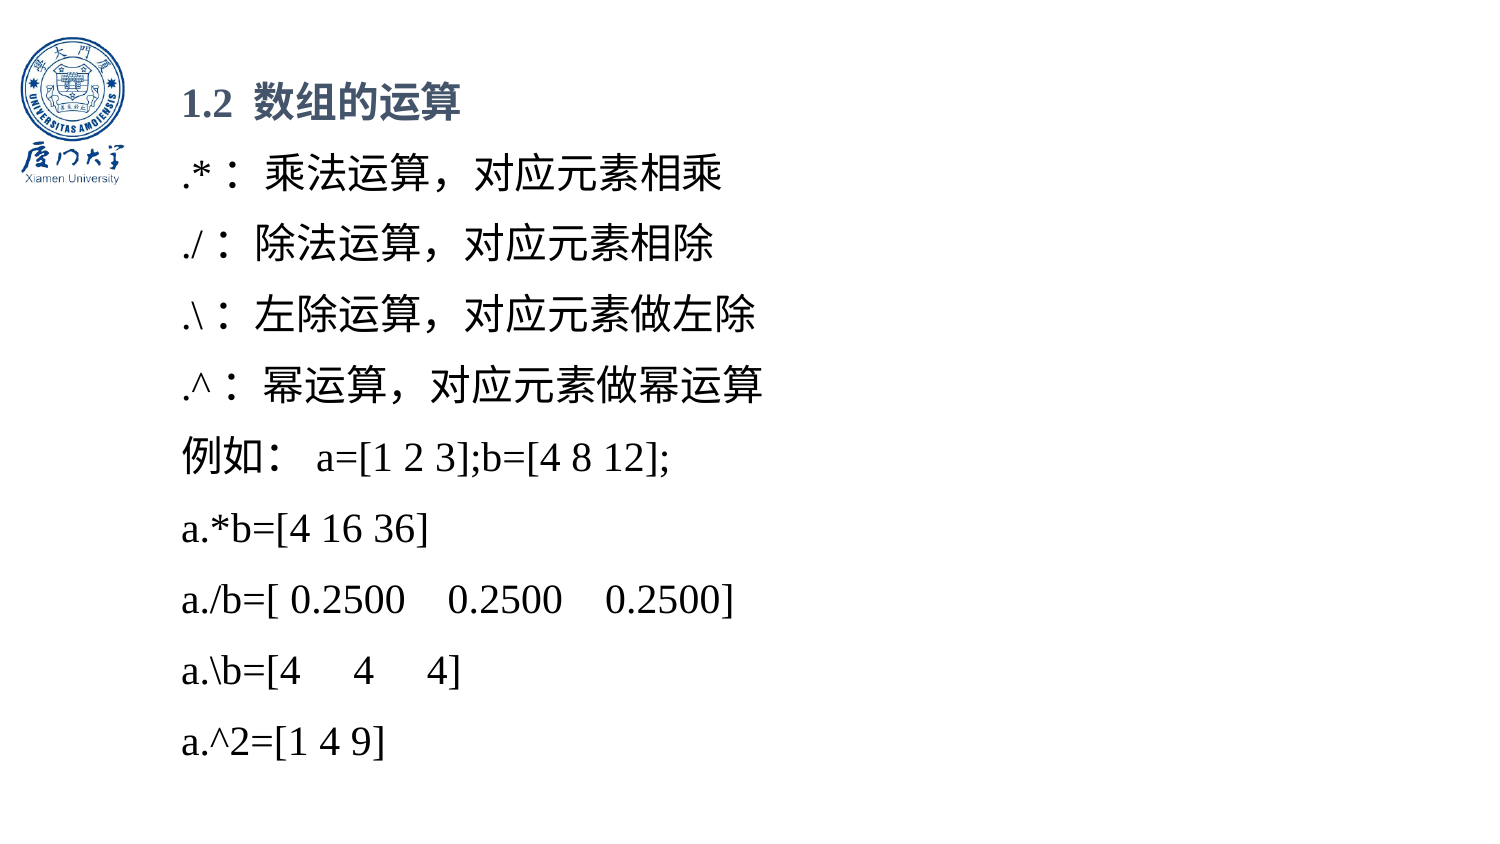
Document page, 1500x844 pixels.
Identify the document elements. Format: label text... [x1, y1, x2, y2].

picture [0, 33, 151, 185]
text_box [89, 418, 590, 568]
text_box 1.2 数组的运算 .*：乘法运算，对应元素相乘 ./：除法运算，对应元素相除 .\：左除运算，对应元素做左除 .^：幂运算，对应元素做幂运算 例如：a=[1 2 3];b=[4 8 12]; a.*b=[4 16 36] a./b=[ 0.2500 0.2500 0.2500] a.\b=[4 4 4] a.^2=[1 4 9] [166, 68, 1376, 771]
